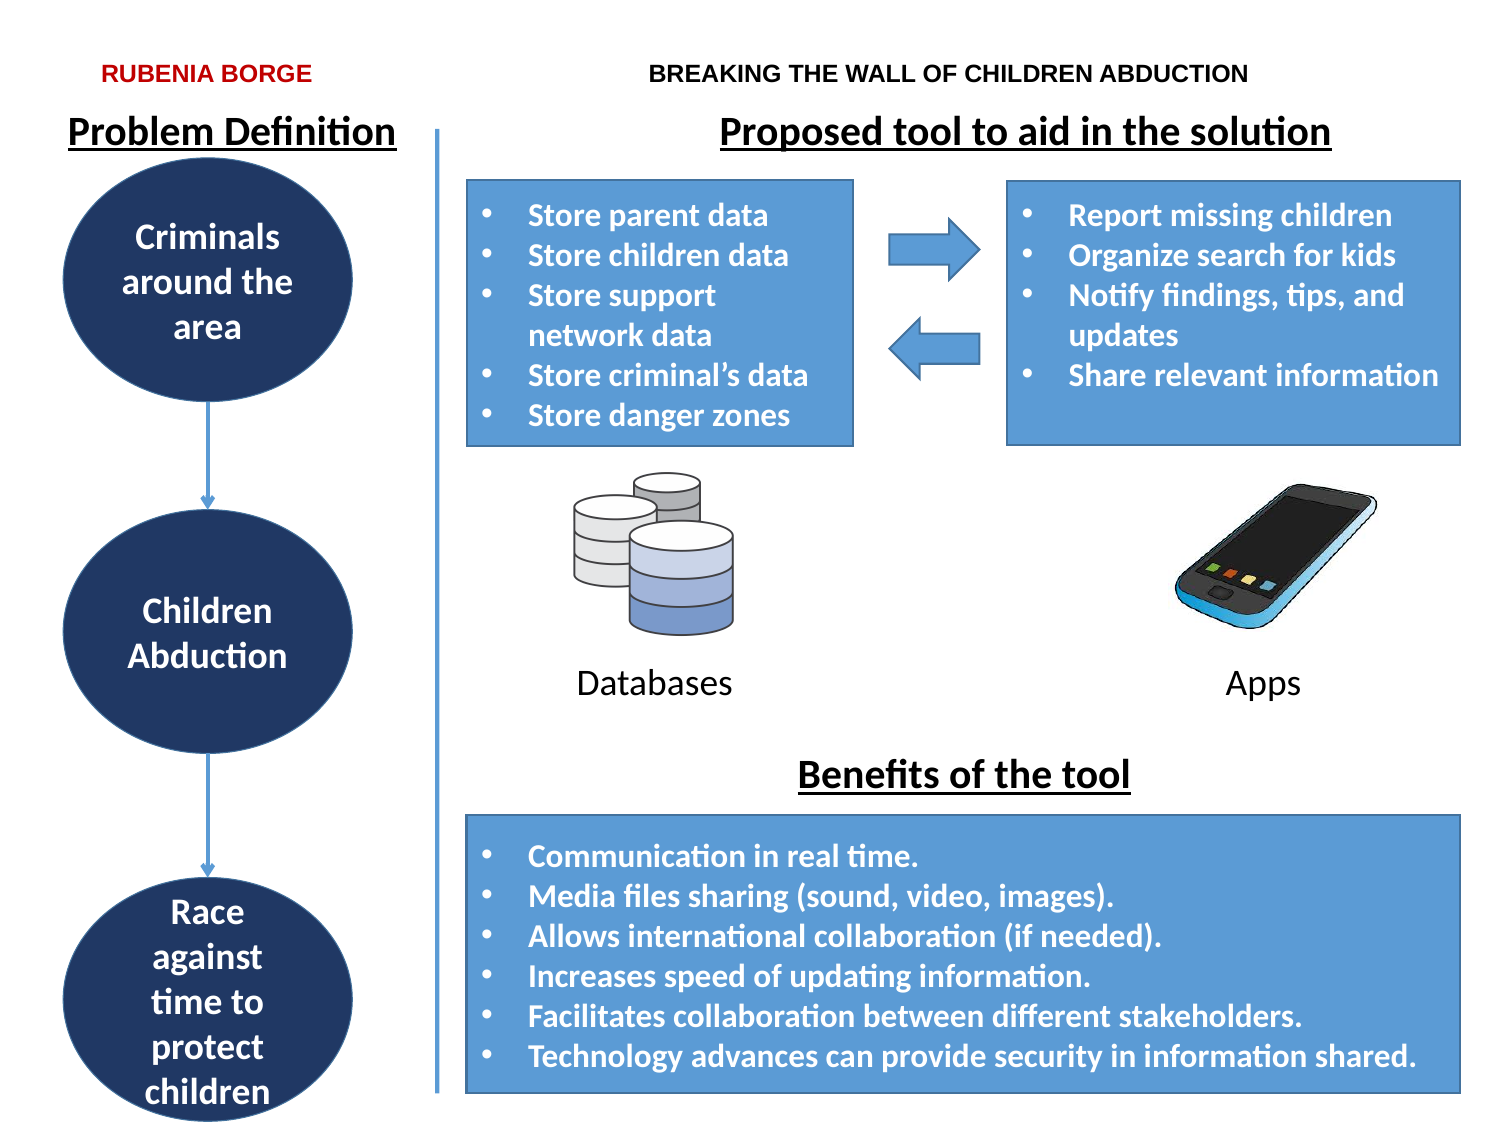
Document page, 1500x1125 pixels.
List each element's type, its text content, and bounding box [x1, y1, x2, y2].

text_box Report missing children Organize search for kids Notify findings, tips, and updates Share relevant information [1006, 180, 1461, 446]
text_box Proposed tool to aid in the solution [623, 96, 1429, 162]
picture [556, 457, 751, 651]
text_box Store parent data Store children data Store support network data Store criminal’s data Store danger zones [466, 179, 854, 447]
text_box Benefits of the tool [561, 739, 1368, 805]
text_box Problem Definition [27, 96, 438, 162]
text_box Databases [559, 651, 751, 711]
text_box RUBENIA BORGE [84, 49, 553, 95]
text_box [888, 216, 981, 283]
text_box Communication in real time. Media files sharing (sound, video, images). Allows international collaboration (if needed). Increases speed of updating information. Facilitates collaboration between different stakeholders. Technology advances can provide security in information shared. [465, 814, 1461, 1094]
text_box Apps [1168, 650, 1359, 711]
text_box [887, 315, 981, 382]
picture [1168, 477, 1389, 632]
text_box BREAKING THE WALL OF CHILDREN ABDUCTION [631, 49, 1500, 95]
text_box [63, 157, 353, 1122]
